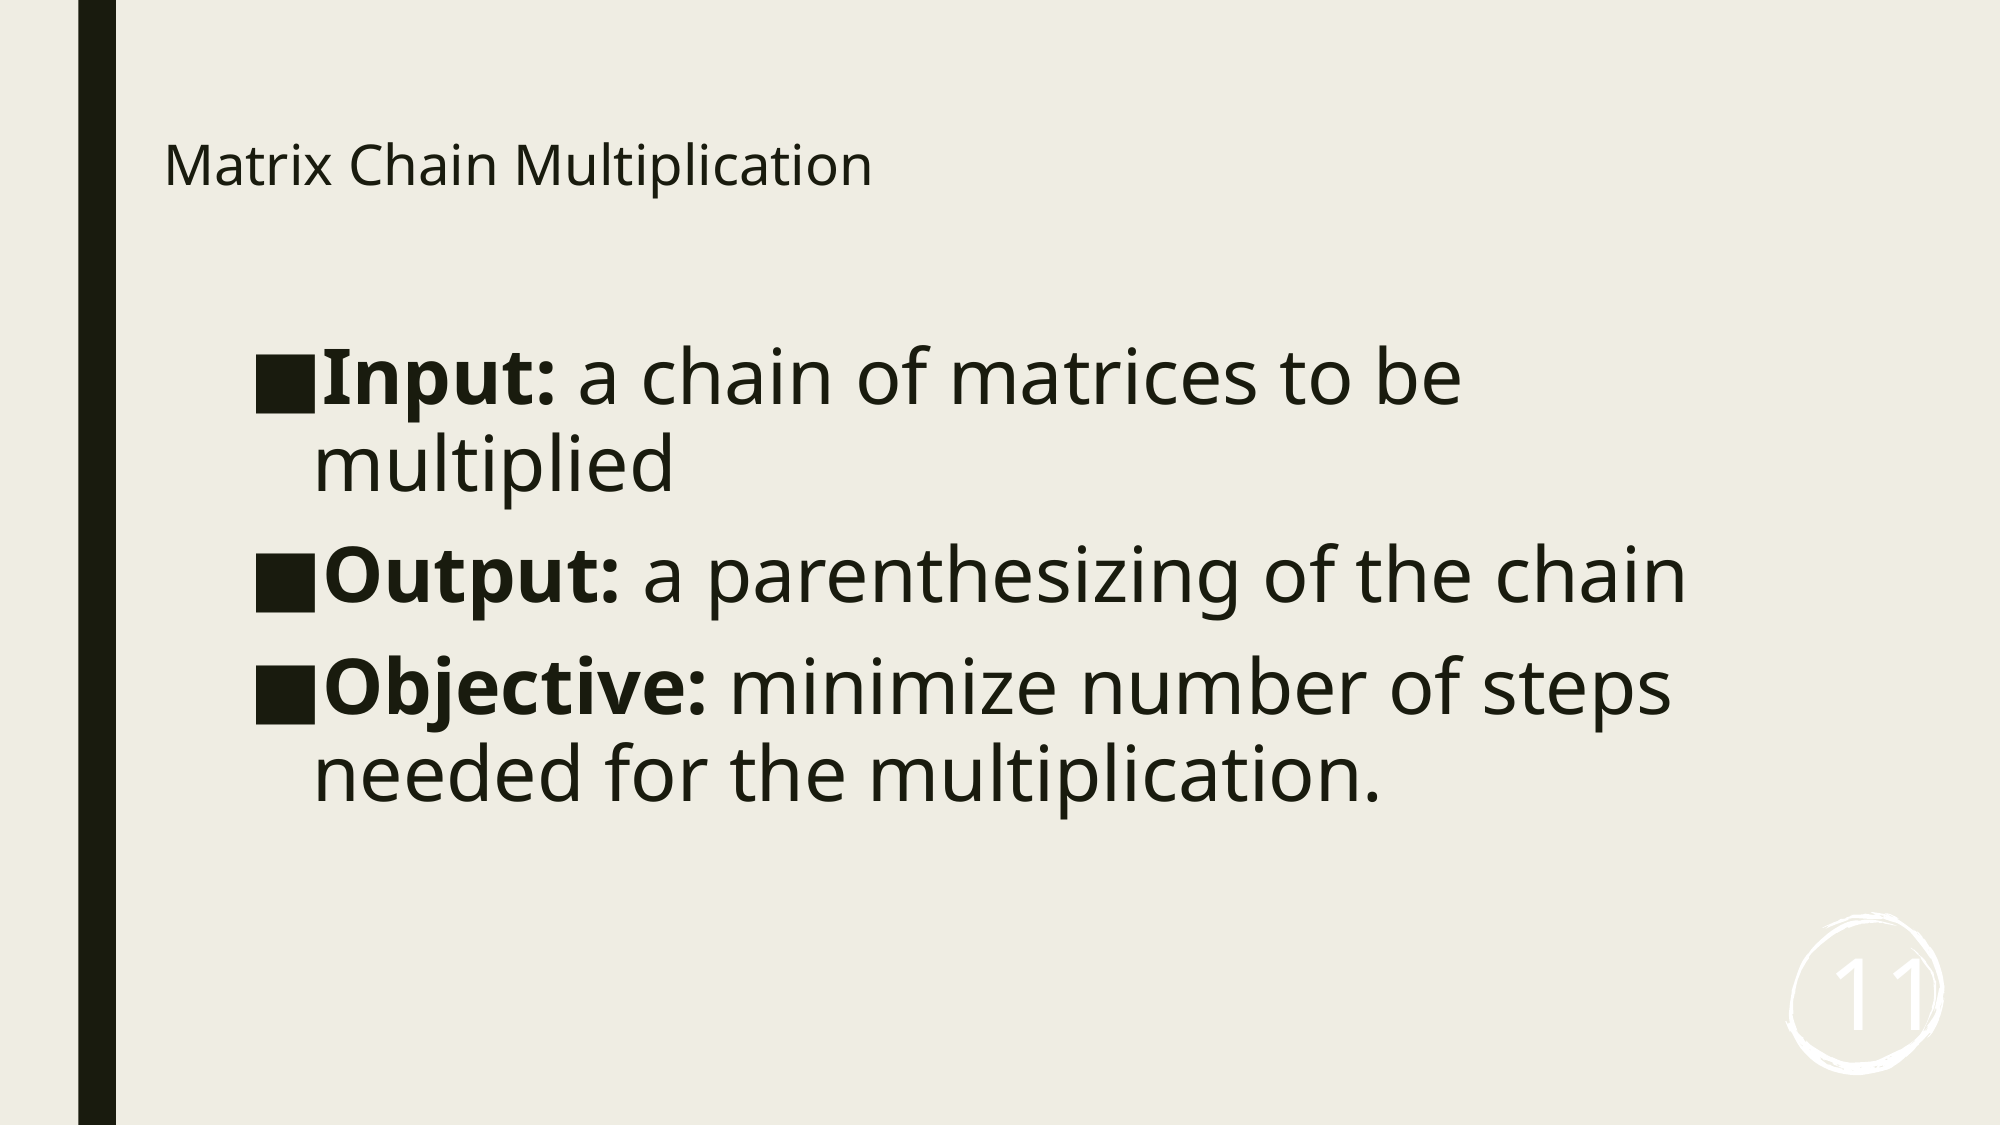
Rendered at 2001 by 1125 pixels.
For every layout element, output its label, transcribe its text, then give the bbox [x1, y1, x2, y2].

list Input: a chain of matrices to be multiplied Output: a parenthesizing of the chain Objective: minimize number of steps needed for the multiplication. [229, 314, 1711, 862]
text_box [1785, 911, 1953, 1076]
title Matrix Chain Multiplication [143, 117, 2000, 306]
